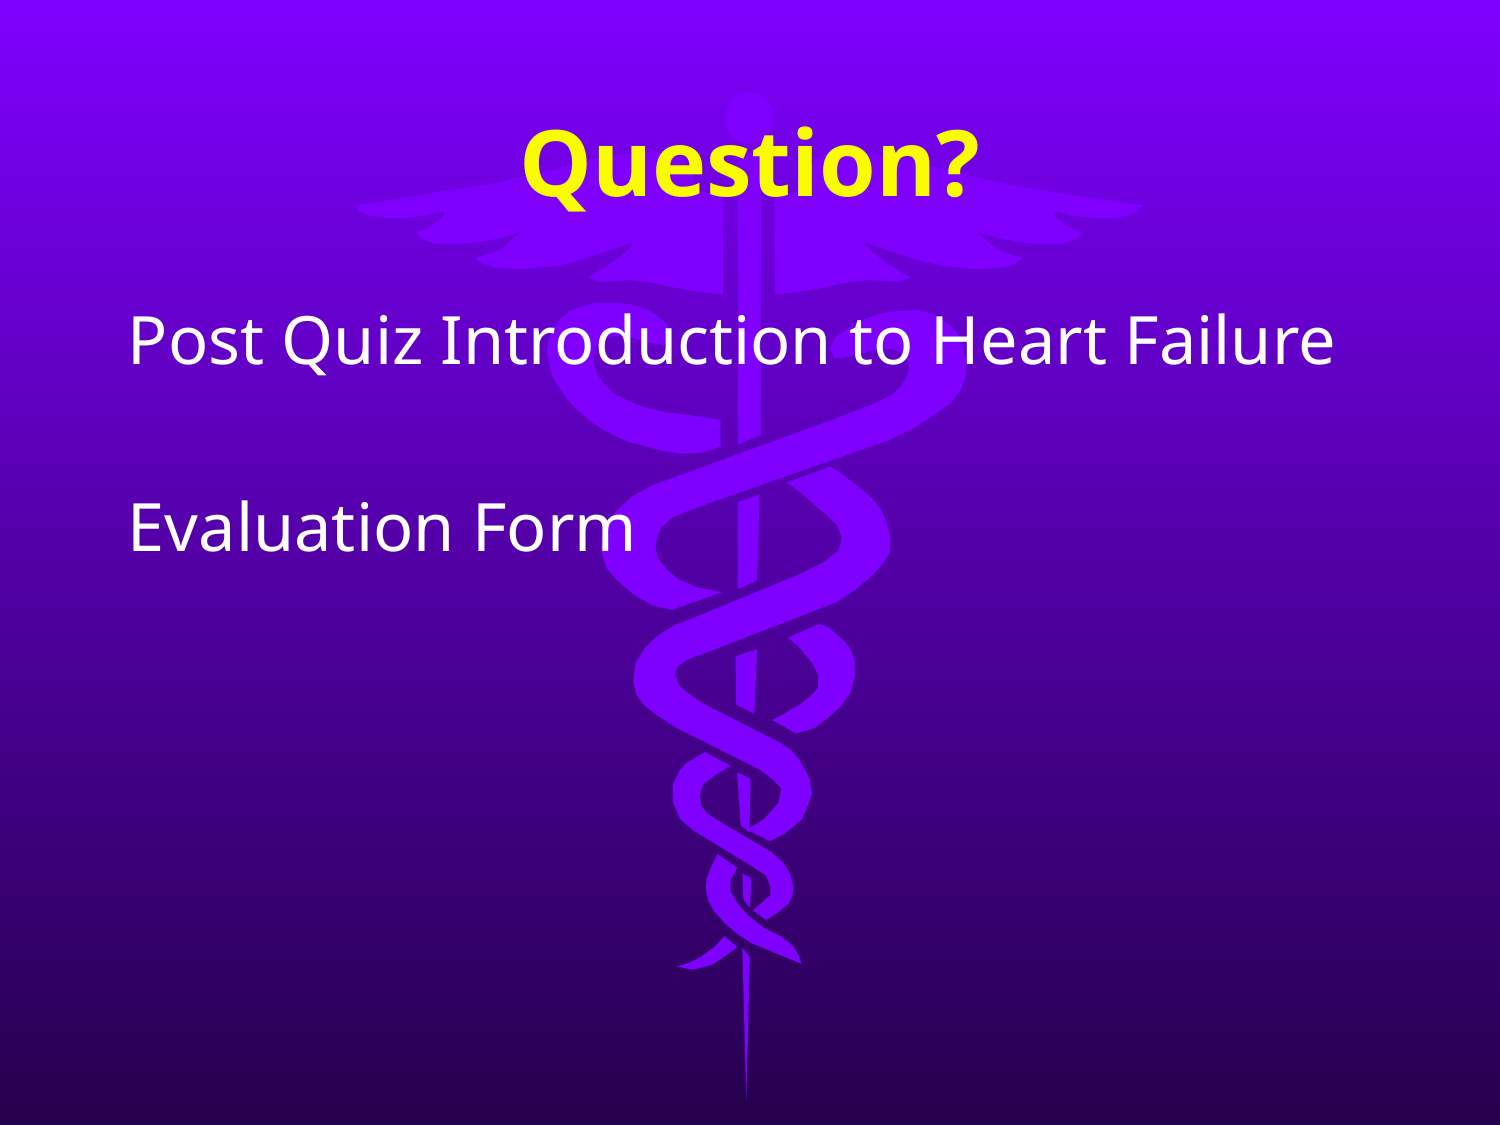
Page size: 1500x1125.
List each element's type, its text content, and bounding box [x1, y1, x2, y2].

list Post Quiz Introduction to Heart Failure Evaluation Form [112, 290, 1388, 966]
title Question? [112, 65, 1388, 254]
